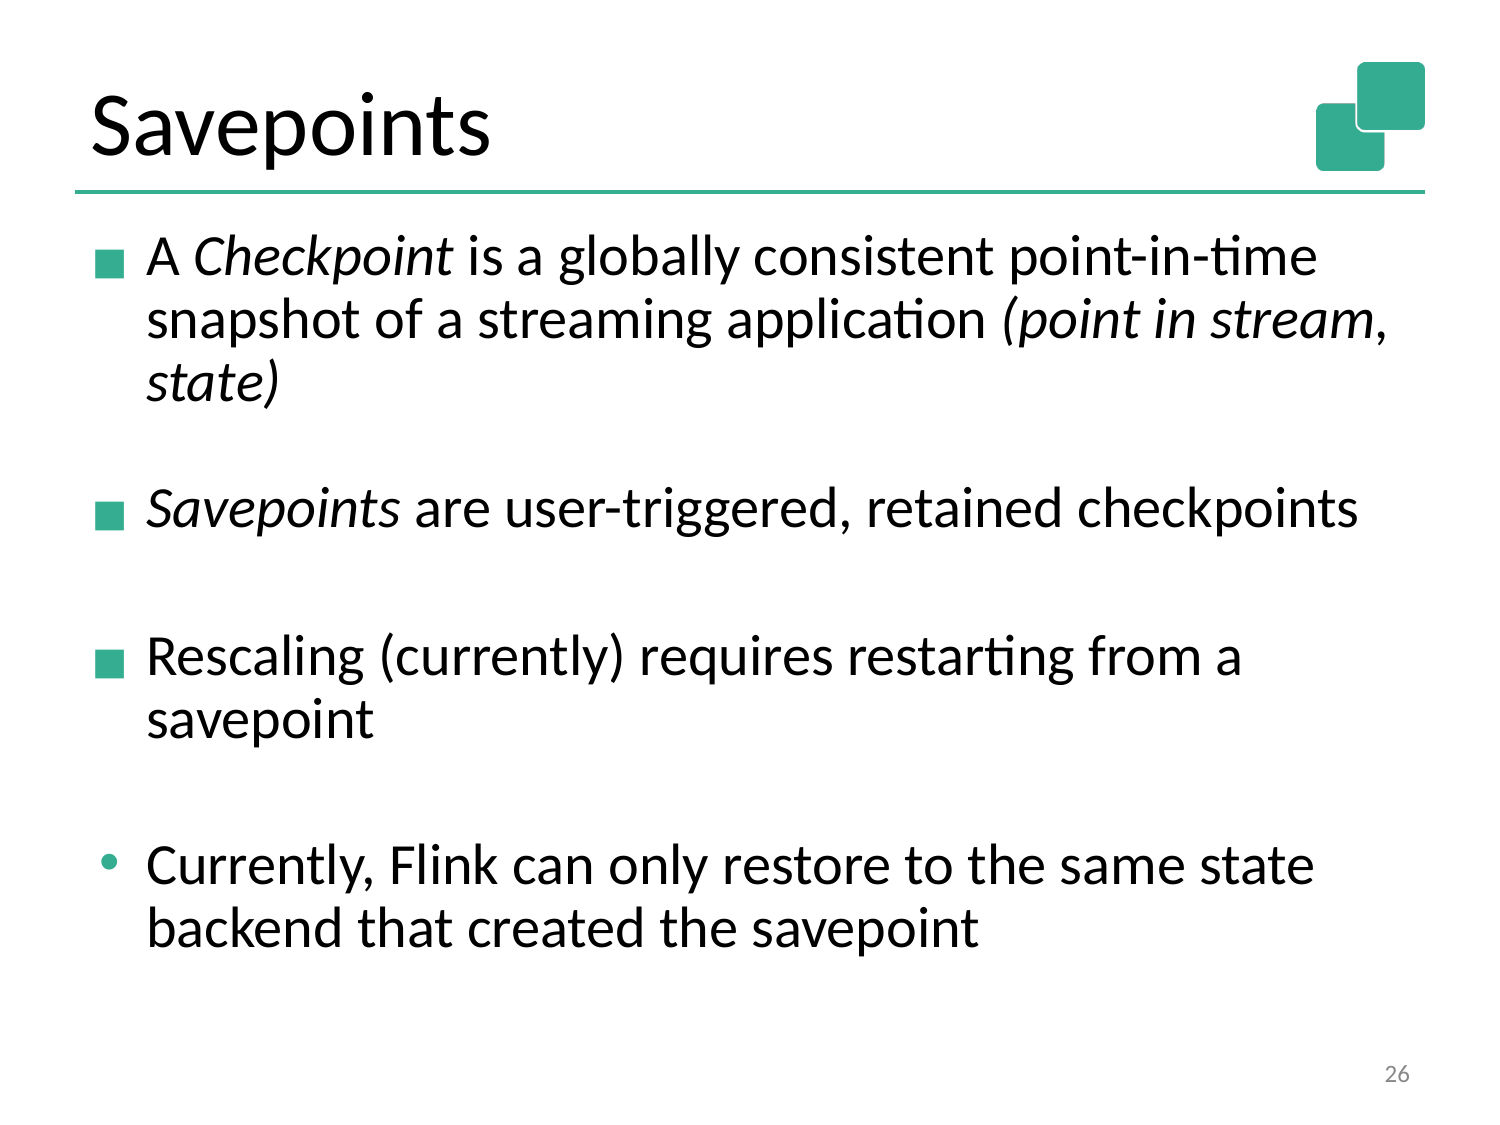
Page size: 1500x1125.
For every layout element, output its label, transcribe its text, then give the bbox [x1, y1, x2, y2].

list A Checkpoint is a globally consistent point-in-time snapshot of a streaming application (point in stream, state) Savepoints are user-triggered, retained checkpoints Rescaling (currently) requires restarting from a savepoint Currently, Flink can only restore to the same state backend that created the savepoint [75, 218, 1425, 1005]
title Savepoints [75, 45, 1302, 193]
picture [1316, 62, 1425, 171]
slide_number 26 [1074, 1042, 1425, 1103]
